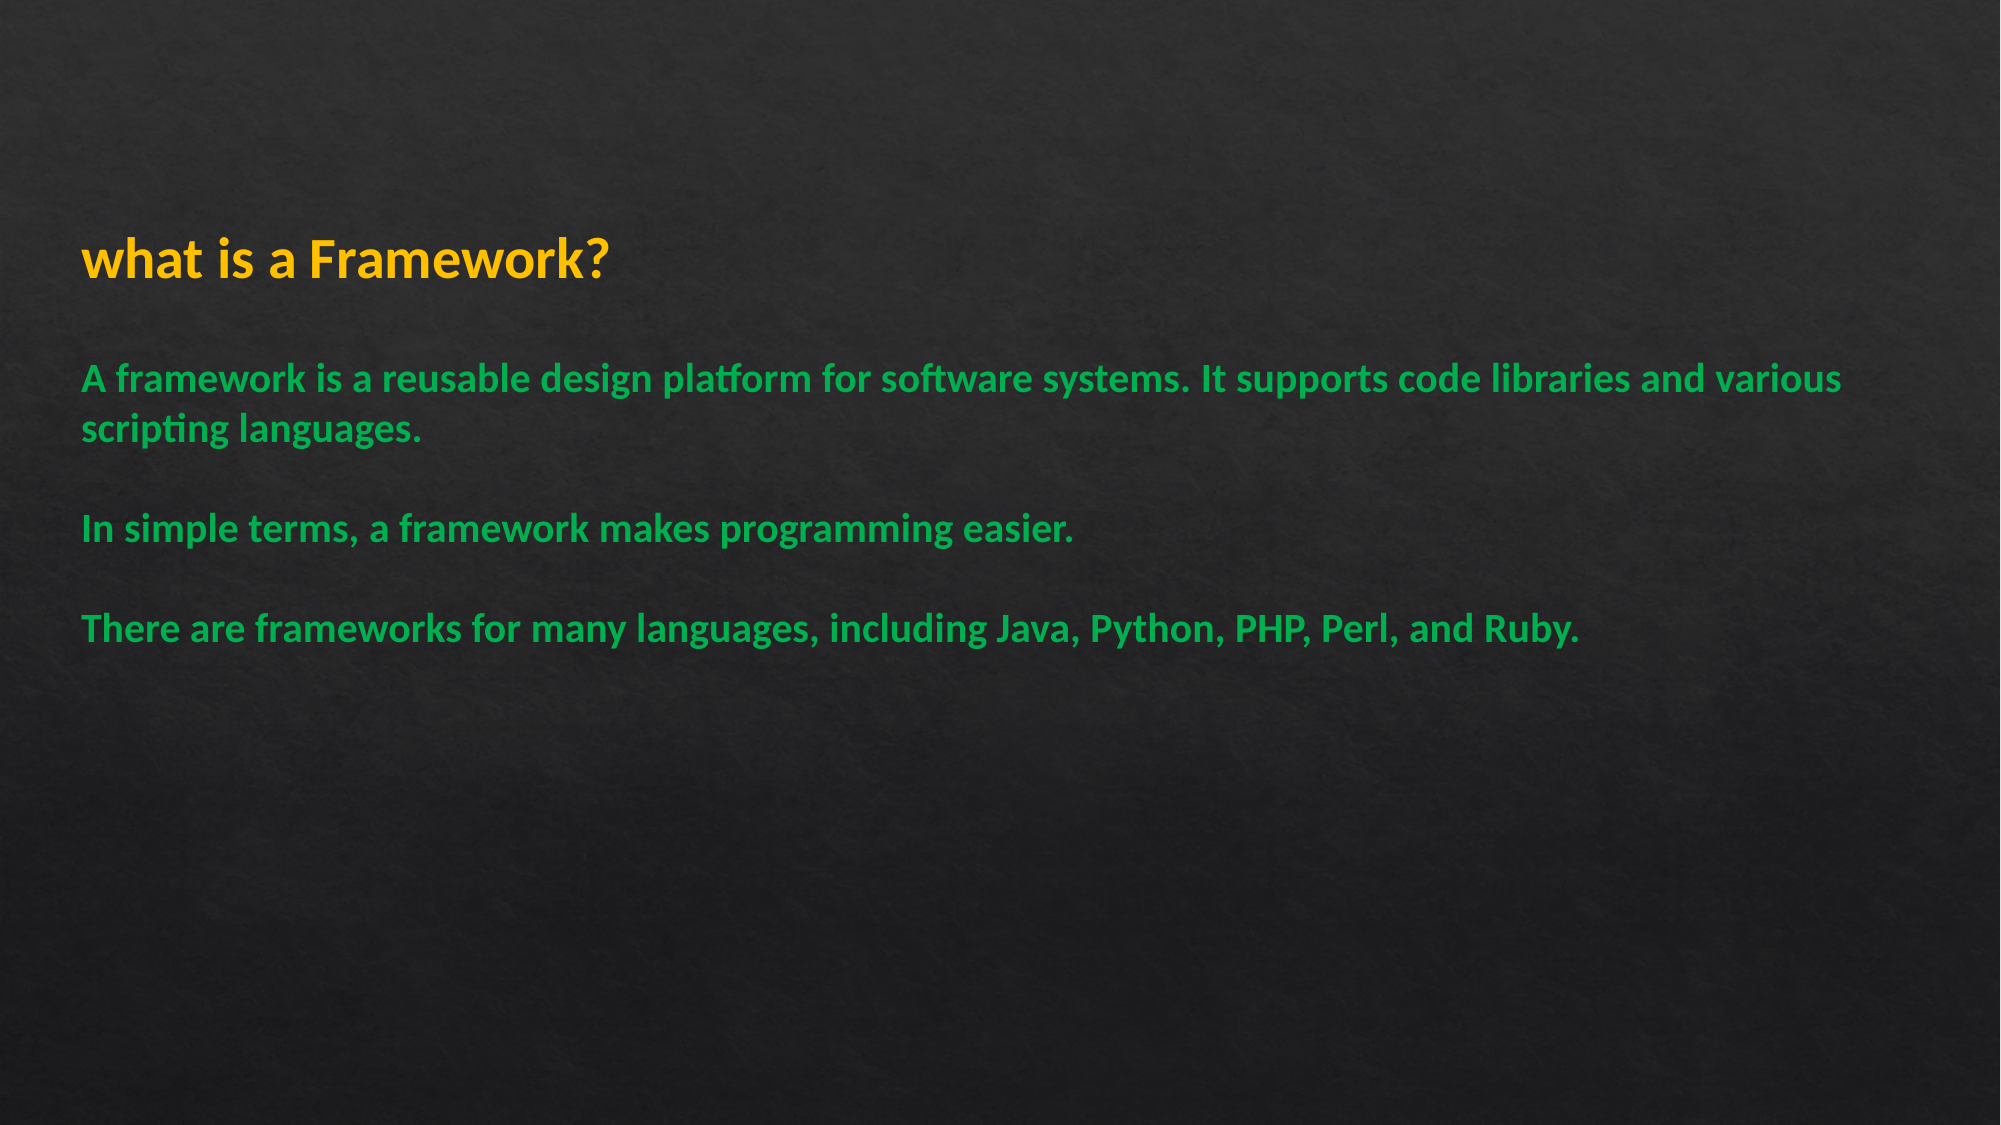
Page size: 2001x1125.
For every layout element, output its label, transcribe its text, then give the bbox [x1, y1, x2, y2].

text_box what is a Framework? A framework is a reusable design platform for software systems. It supports code libraries and various scripting languages. In simple terms, a framework makes programming easier. There are frameworks for many languages, including Java, Python, PHP, Perl, and Ruby. [66, 213, 1908, 658]
